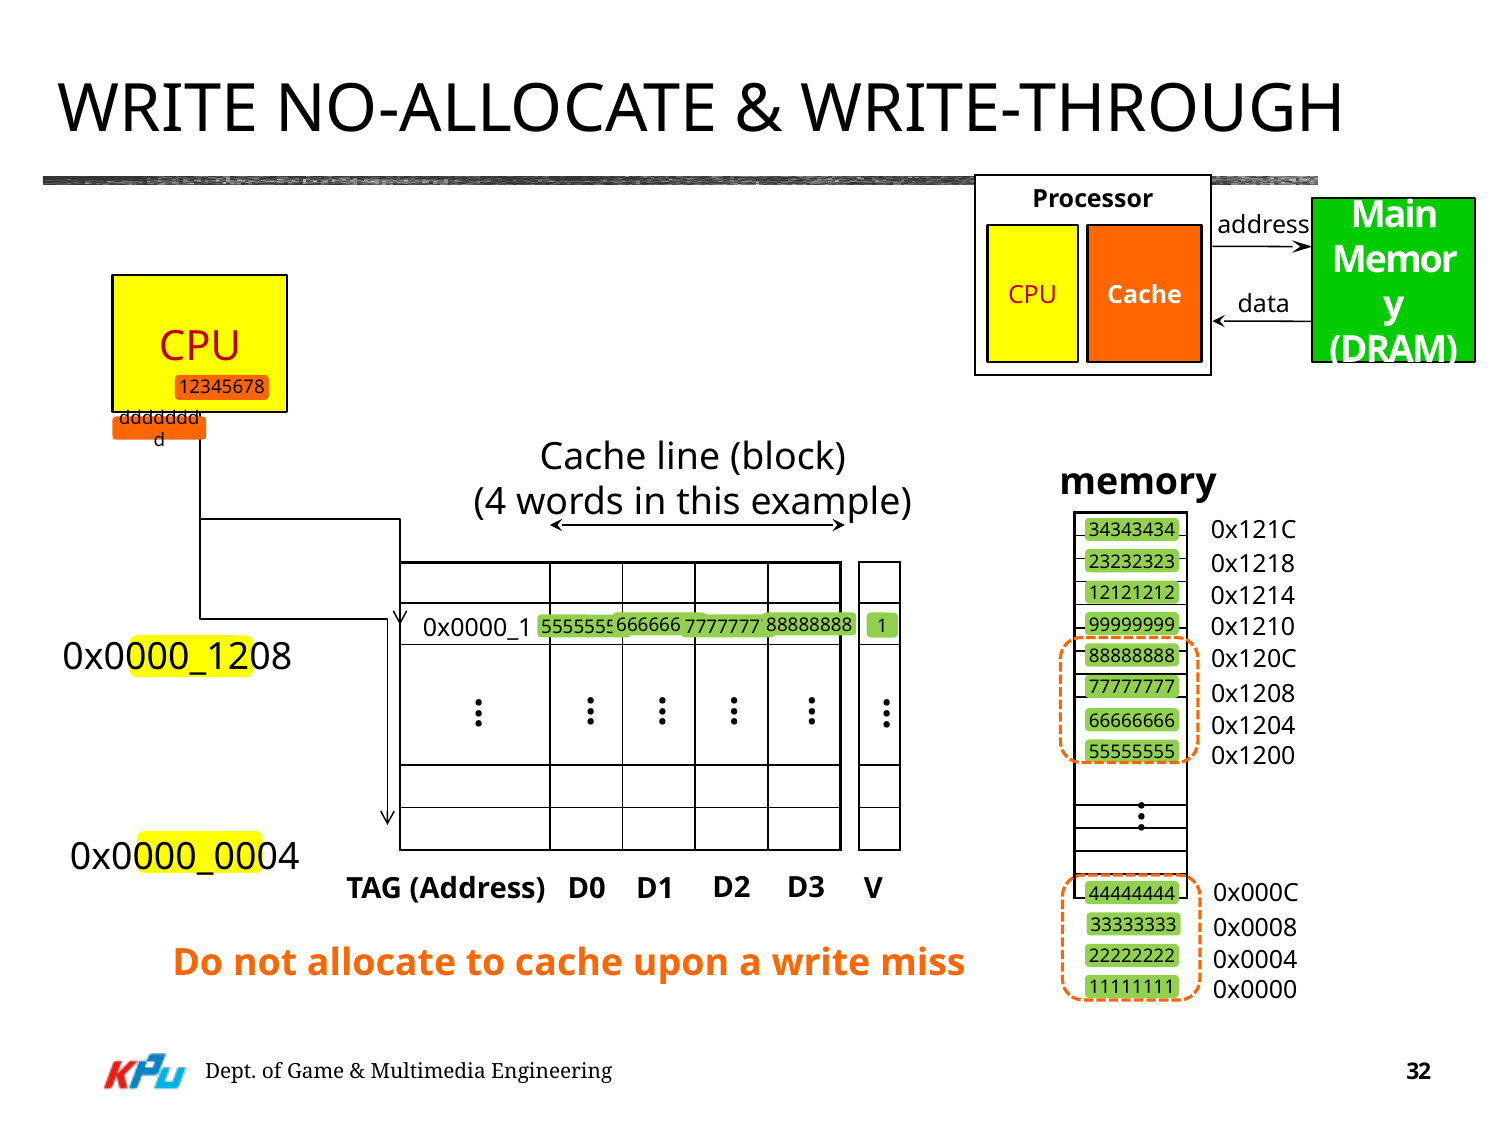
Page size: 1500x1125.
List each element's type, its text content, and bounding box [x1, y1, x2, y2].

text_box 23232323 [1085, 549, 1179, 573]
table_cell [401, 604, 408, 618]
text_box ... [629, 680, 700, 732]
title Write No-allocate & Write-through [42, 39, 1458, 182]
table_cell [769, 808, 839, 849]
text_box D2 [697, 861, 766, 912]
text_box 0x121C [1195, 505, 1312, 551]
table_cell [1178, 582, 1186, 604]
text_box ... [1108, 791, 1184, 843]
text_box 0x000C [1198, 869, 1314, 914]
text_box 0x0000 [1198, 981, 1313, 1011]
table_cell [623, 808, 694, 849]
text_box 0x1210 [1195, 618, 1310, 648]
table_cell [696, 604, 767, 614]
table_cell [401, 766, 549, 807]
text_box CPU [111, 274, 288, 412]
table_cell [623, 732, 694, 764]
text_box Do not allocate to cache upon a write miss [157, 930, 982, 991]
text_box 99999999 [1085, 612, 1179, 636]
text_box data [1222, 279, 1305, 325]
text_box 1 [866, 612, 898, 638]
table_cell [1076, 806, 1108, 827]
text_box 0x120C [1196, 635, 1312, 681]
table_cell [860, 734, 899, 764]
table_cell [551, 645, 622, 764]
text_box ... [445, 682, 521, 734]
text_box ... [853, 682, 929, 734]
text_box 0x1214 [1195, 585, 1310, 618]
table_header [401, 564, 549, 602]
text_box 0x1218 [1195, 551, 1310, 585]
table_cell [769, 636, 839, 644]
table_cell [551, 808, 622, 849]
text_box Processor [975, 174, 1211, 375]
table_cell [696, 808, 767, 849]
table_cell [623, 766, 694, 807]
table_cell [1076, 761, 1186, 804]
table_cell [696, 766, 767, 807]
table_cell [696, 732, 767, 764]
table_cell [860, 766, 899, 807]
text_box 88888888 [762, 612, 857, 636]
table_cell [1076, 852, 1186, 873]
table_cell [1076, 536, 1186, 558]
text_box 12121212 [1085, 580, 1179, 604]
text_box 66666666 [612, 612, 706, 636]
text_box V [849, 862, 898, 913]
table_cell [551, 638, 622, 644]
table_cell [401, 645, 549, 764]
text_box 0x1204 [1198, 715, 1311, 747]
text_box ... [700, 680, 777, 732]
table_cell [401, 808, 549, 849]
table_cell [1076, 605, 1186, 627]
text_box 0x0004 [1200, 949, 1313, 981]
text_box Cache [1086, 224, 1203, 363]
table_cell [769, 604, 839, 612]
table_header [551, 564, 622, 602]
text_box 0x0008 [1200, 914, 1313, 949]
table_cell [401, 612, 408, 644]
slide_number 32 [1379, 1042, 1459, 1103]
table_cell [696, 645, 767, 680]
text_box 55555555 [548, 614, 631, 638]
text_box TAG (Address) [331, 862, 552, 913]
text_box memory [1044, 449, 1232, 510]
table_header [860, 563, 899, 602]
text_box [84, 675, 385, 873]
text_box CPU [986, 224, 1079, 363]
table_cell [769, 645, 839, 764]
text_box Main Memory (DRAM) [1311, 197, 1476, 363]
text_box D1 [621, 861, 690, 912]
table_cell [1076, 829, 1186, 850]
picture [92, 1030, 191, 1120]
table_header [769, 564, 839, 602]
table_cell [860, 604, 899, 644]
table_cell [1076, 559, 1186, 581]
table_cell [860, 645, 899, 682]
footer Dept. of Game & Multimedia Engineering [190, 1042, 879, 1103]
table_cell [623, 645, 694, 680]
text_box [1062, 874, 1200, 1001]
text_box 12345678 [174, 374, 269, 399]
text_box address [1202, 200, 1325, 246]
table_header [1076, 514, 1186, 535]
table_cell [1076, 582, 1086, 604]
text_box ... [557, 680, 629, 732]
table_cell [551, 604, 622, 614]
text_box ... [778, 680, 855, 732]
table_header [623, 564, 694, 602]
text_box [77, 414, 399, 675]
table_cell [1076, 629, 1186, 639]
table_cell [551, 766, 622, 807]
text_box 34343434 [1085, 517, 1179, 541]
table_cell [623, 604, 694, 612]
table_header [696, 564, 767, 602]
text_box 0x0000_1 [408, 603, 548, 649]
text_box D3 [772, 860, 841, 911]
text_box 0x1200 [1196, 747, 1311, 777]
table_cell [769, 766, 839, 807]
text_box D0 [552, 862, 622, 913]
table_cell [623, 636, 694, 644]
text_box 77777777 [681, 614, 774, 638]
table_cell [860, 808, 899, 849]
text_box [1060, 637, 1198, 763]
table_cell [696, 638, 767, 644]
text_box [514, 427, 881, 523]
text_box 0x1208 [1198, 681, 1311, 715]
